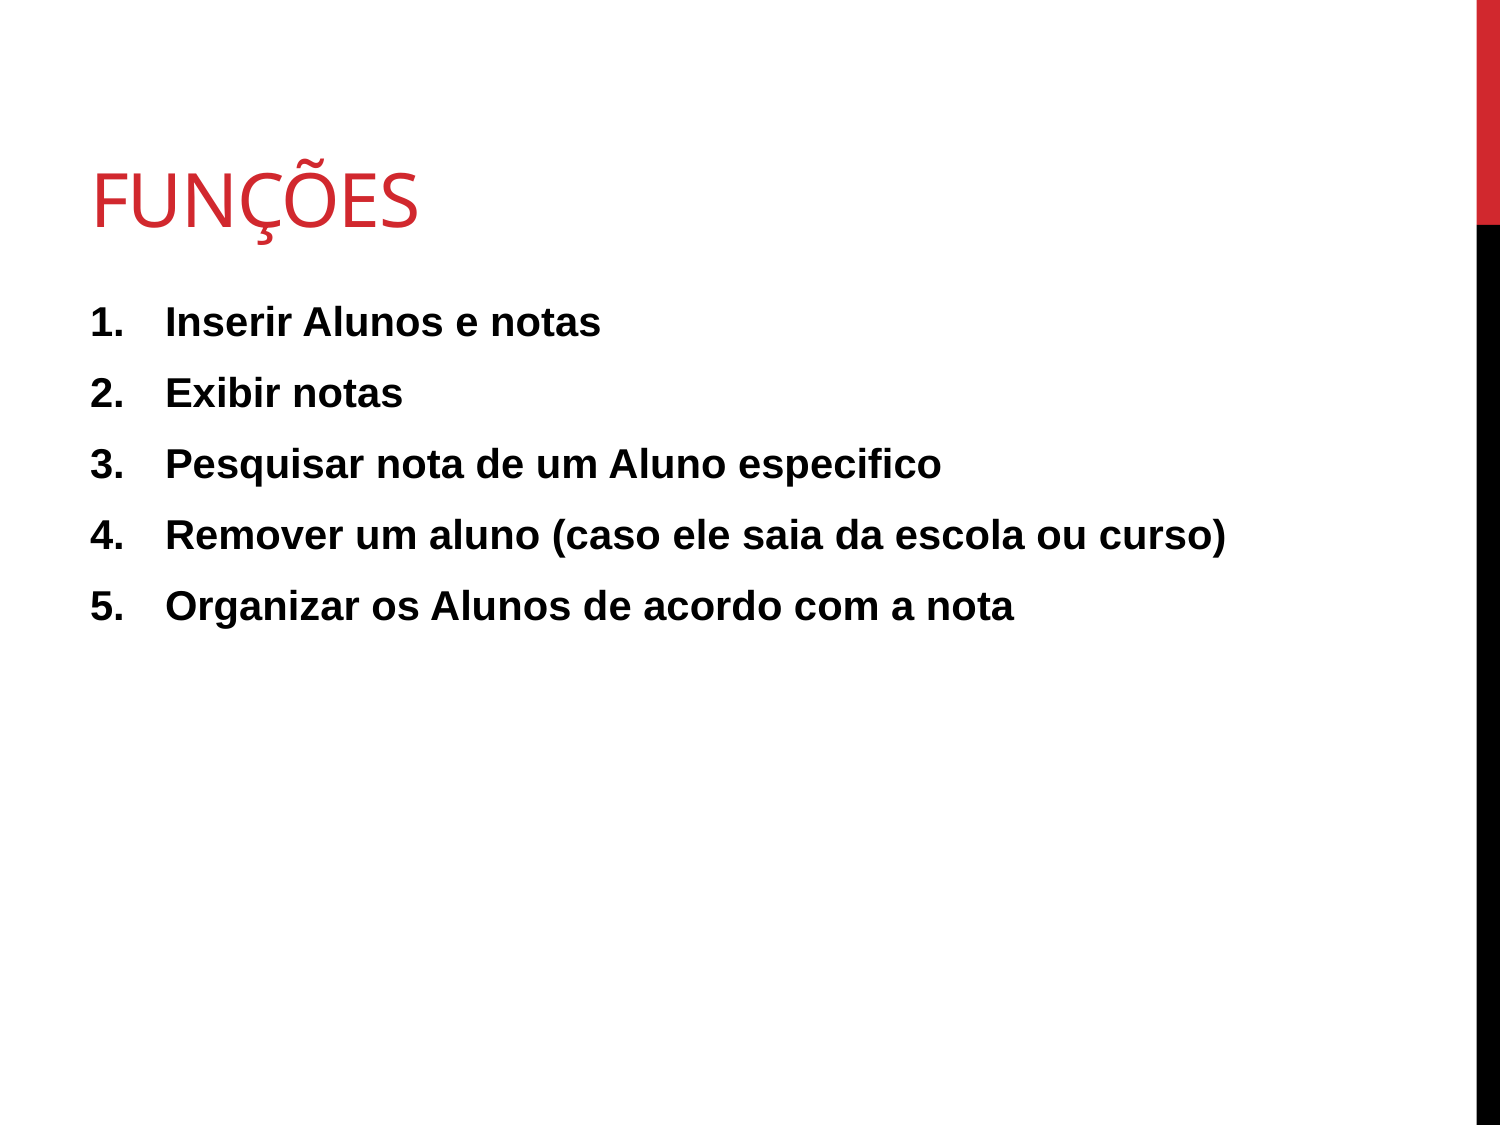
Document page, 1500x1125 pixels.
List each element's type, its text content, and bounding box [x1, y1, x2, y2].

list Inserir Alunos e notas Exibir notas Pesquisar nota de um Aluno especifico Remover um aluno (caso ele saia da escola ou curso) Organizar os Alunos de acordo com a nota [75, 287, 1325, 1005]
title Funções [75, 25, 1025, 250]
